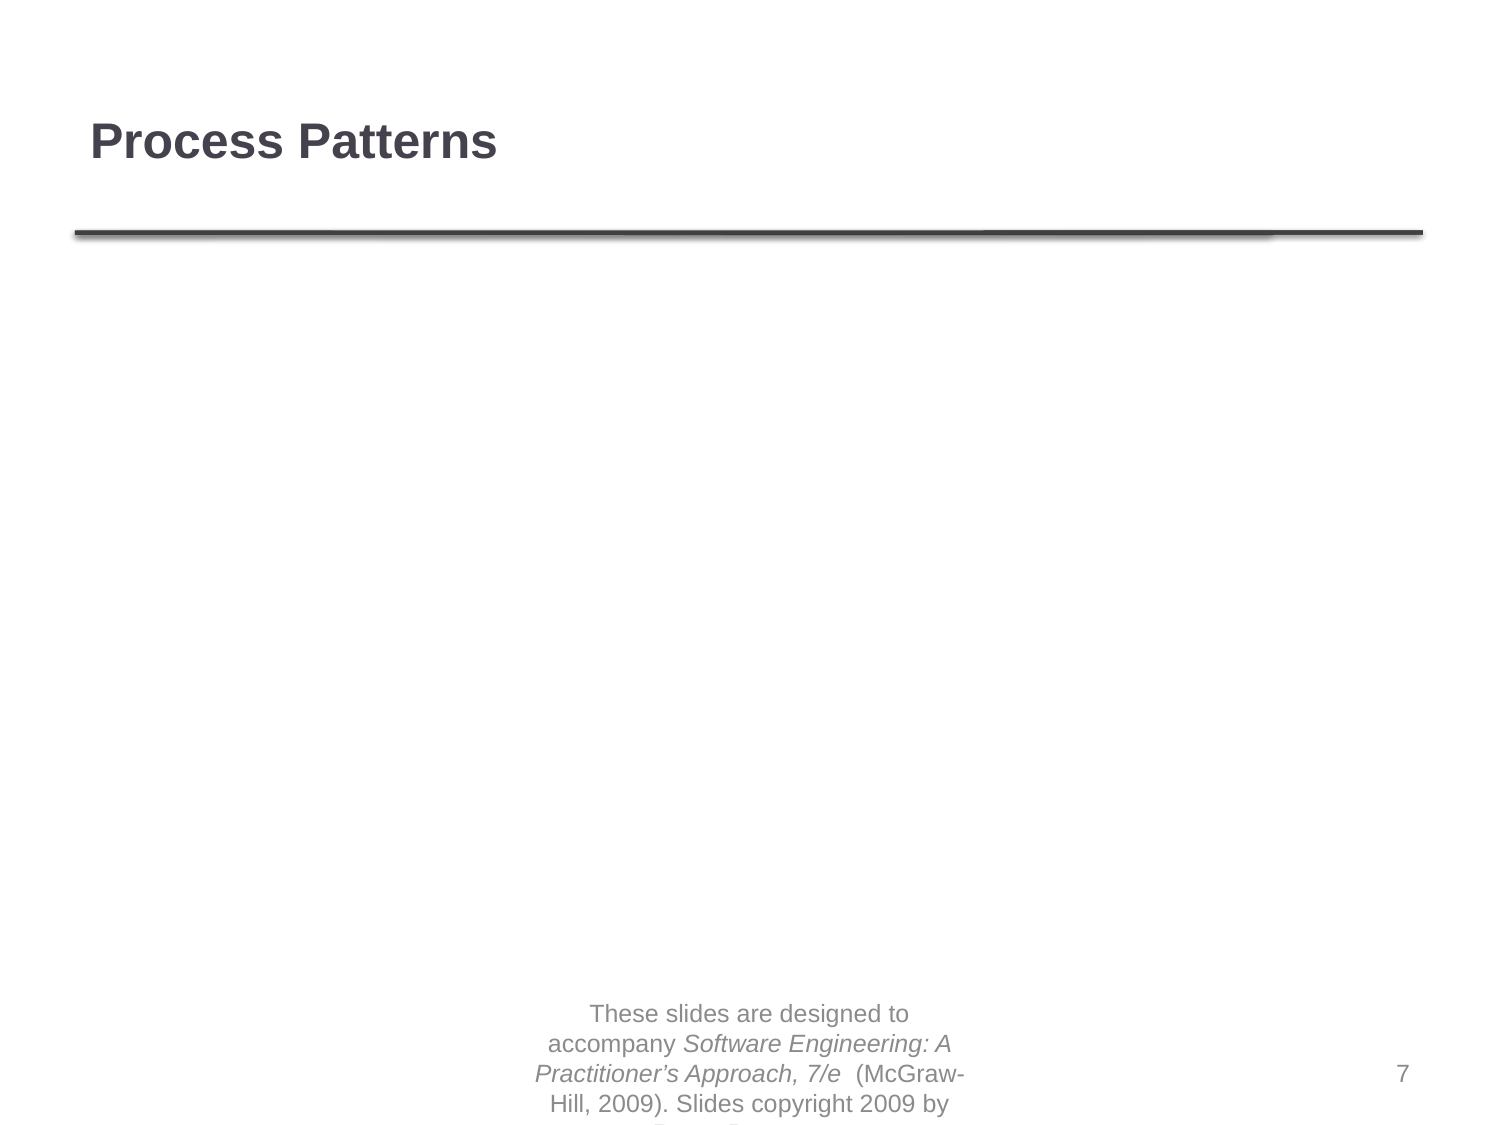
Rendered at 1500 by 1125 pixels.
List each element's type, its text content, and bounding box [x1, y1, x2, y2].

title Process Patterns [74, 44, 1272, 233]
slide_number 7 [1074, 1042, 1425, 1103]
footer These slides are designed to accompany Software Engineering: A Practitioner’s Approach, 7/e (McGraw-Hill, 2009). Slides copyright 2009 by Roger Pressman. [512, 1042, 988, 1103]
